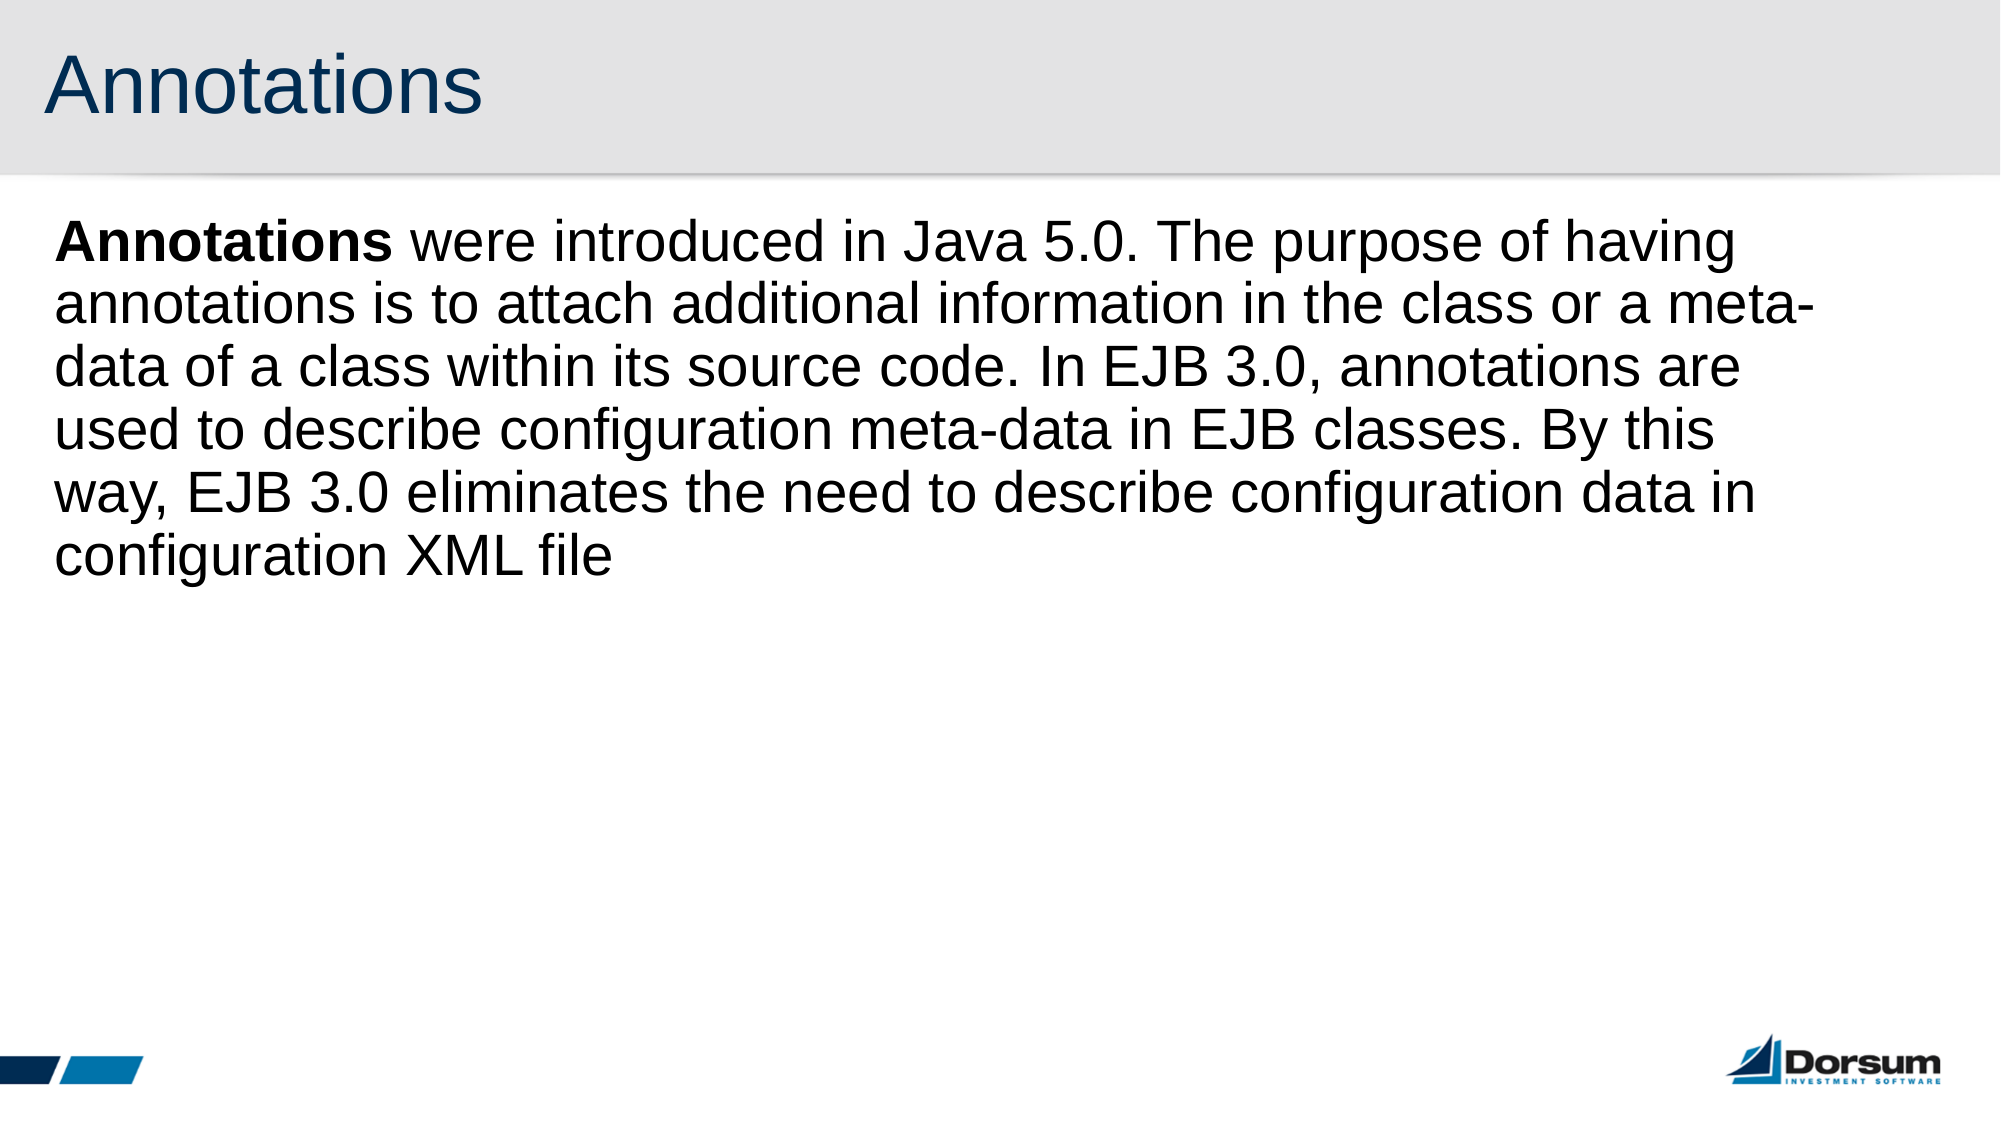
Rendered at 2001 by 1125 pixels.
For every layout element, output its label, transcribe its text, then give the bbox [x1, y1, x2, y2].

list Annotations were introduced in Java 5.0. The purpose of having annotations is to attach additional information in the class or a meta-data of a class within its source code. In EJB 3.0, annotations are used to describe configuration meta-data in EJB classes. By this way, EJB 3.0 eliminates the need to describe configuration data in configuration XML file [39, 203, 1863, 1014]
title Annotations [0, 0, 2000, 174]
picture [0, 0, 2001, 1125]
